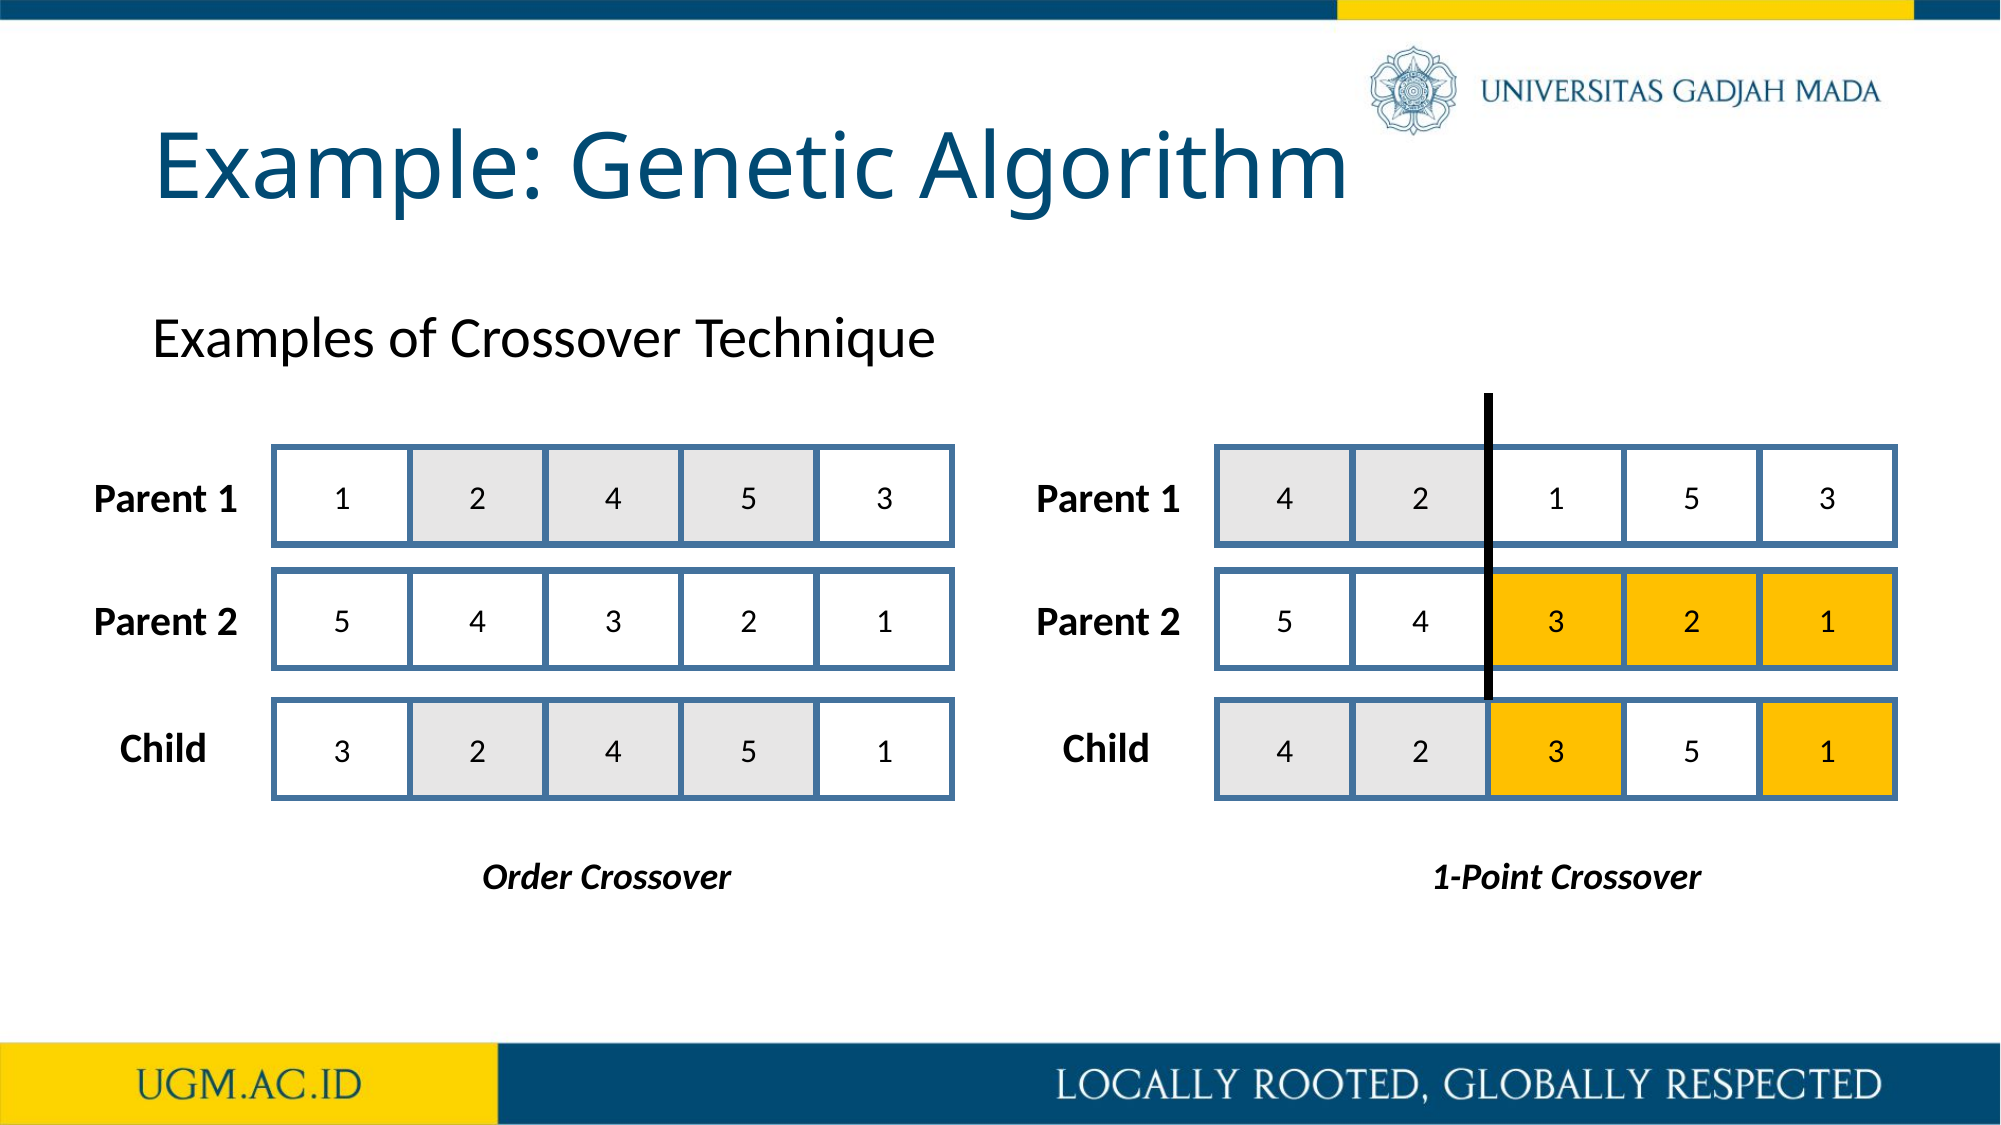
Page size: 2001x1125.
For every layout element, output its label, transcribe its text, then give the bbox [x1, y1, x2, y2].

title Example: Genetic Algorithm [137, 59, 1863, 278]
text_box Parent 2 [1021, 586, 1196, 652]
text_box 2 [409, 699, 544, 799]
text_box Child [105, 713, 223, 779]
text_box Parent 1 [1021, 462, 1196, 528]
text_box 1-Point Crossover [1416, 844, 1717, 905]
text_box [1489, 446, 1896, 669]
text_box 5 [680, 699, 816, 799]
text_box 4 [544, 699, 680, 799]
text_box 1 [1759, 699, 1896, 799]
text_box Child [1048, 713, 1166, 779]
text_box 3 [273, 699, 409, 799]
list Examples of Crossover Technique [137, 299, 1863, 1014]
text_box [1216, 446, 1488, 669]
picture [0, 0, 2001, 1125]
text_box 5 [1623, 699, 1759, 799]
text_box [274, 446, 953, 669]
text_box 4 [1216, 699, 1352, 799]
text_box Parent 2 [78, 586, 254, 652]
text_box Parent 1 [78, 462, 254, 528]
text_box 3 [1487, 699, 1623, 799]
text_box 1 [816, 699, 953, 799]
text_box Order Crossover [467, 844, 747, 905]
text_box 2 [1352, 699, 1487, 799]
